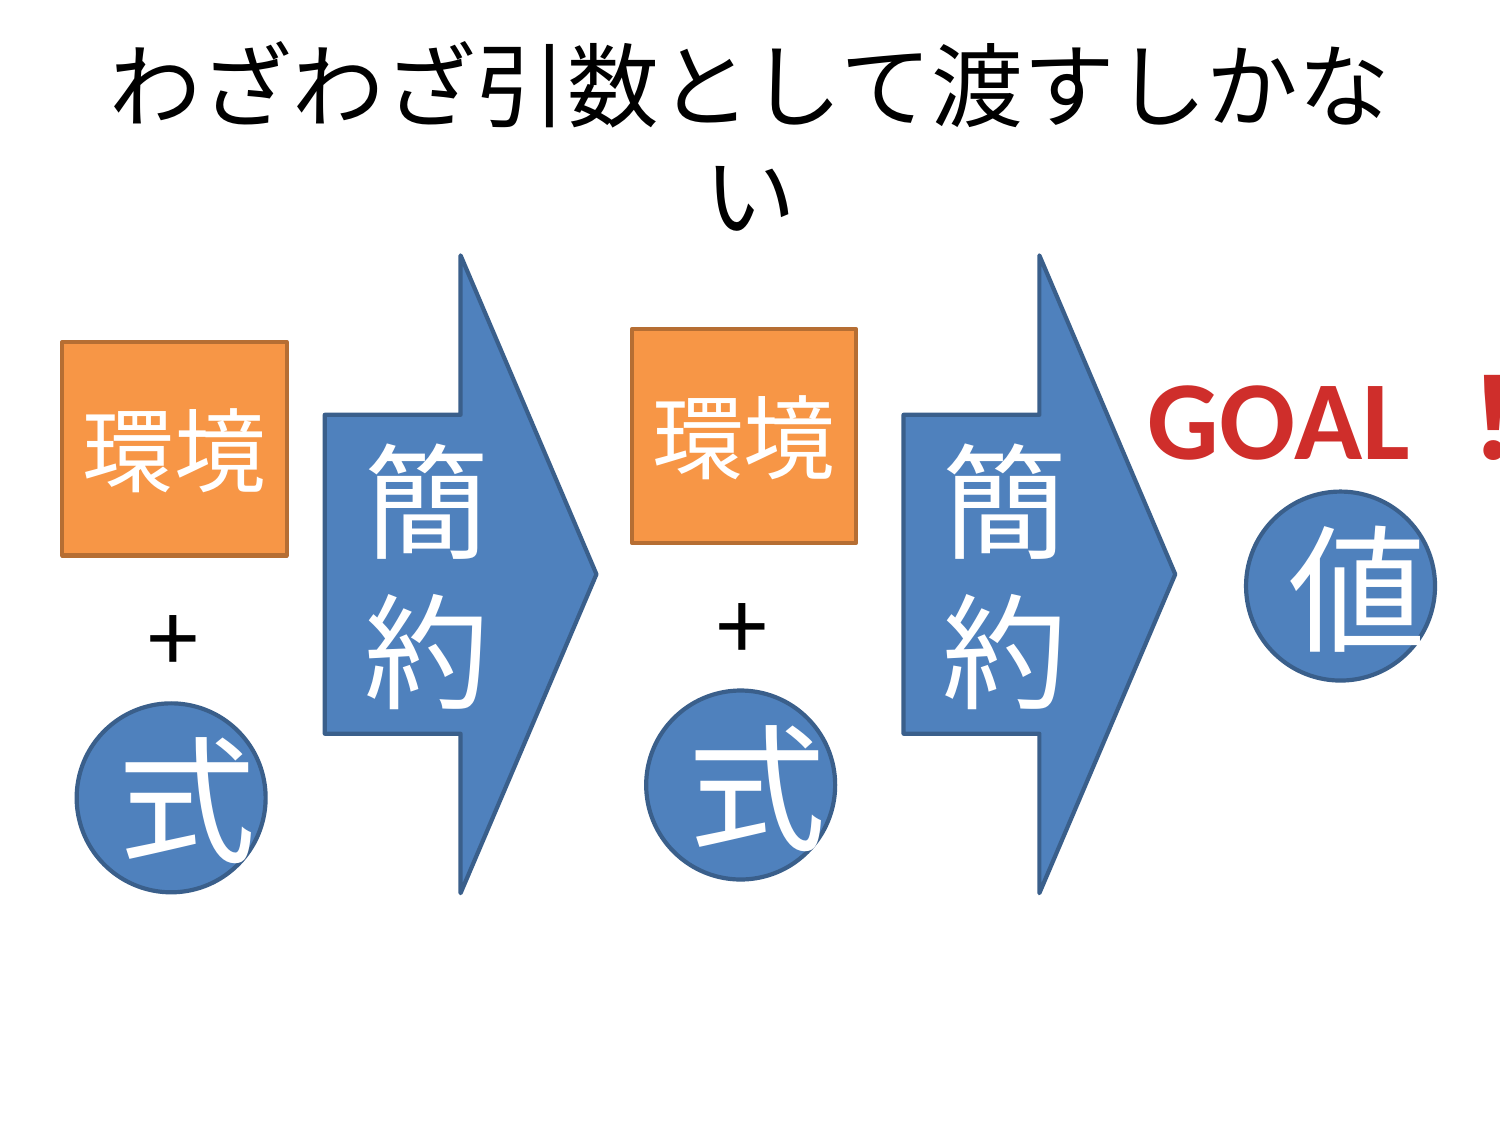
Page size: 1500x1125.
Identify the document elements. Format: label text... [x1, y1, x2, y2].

text_box + [702, 550, 821, 686]
text_box 環境 [60, 340, 289, 558]
text_box 式 [74, 701, 268, 895]
text_box + [133, 563, 252, 699]
title わざわざ引数として渡すしかない [75, 45, 1425, 233]
text_box GOAL！ [1132, 339, 1500, 490]
text_box 式 [644, 688, 838, 882]
text_box 簡 約 [901, 253, 1178, 896]
text_box 値 [1243, 490, 1438, 683]
text_box 簡 約 [322, 253, 599, 896]
text_box 環境 [630, 327, 858, 545]
